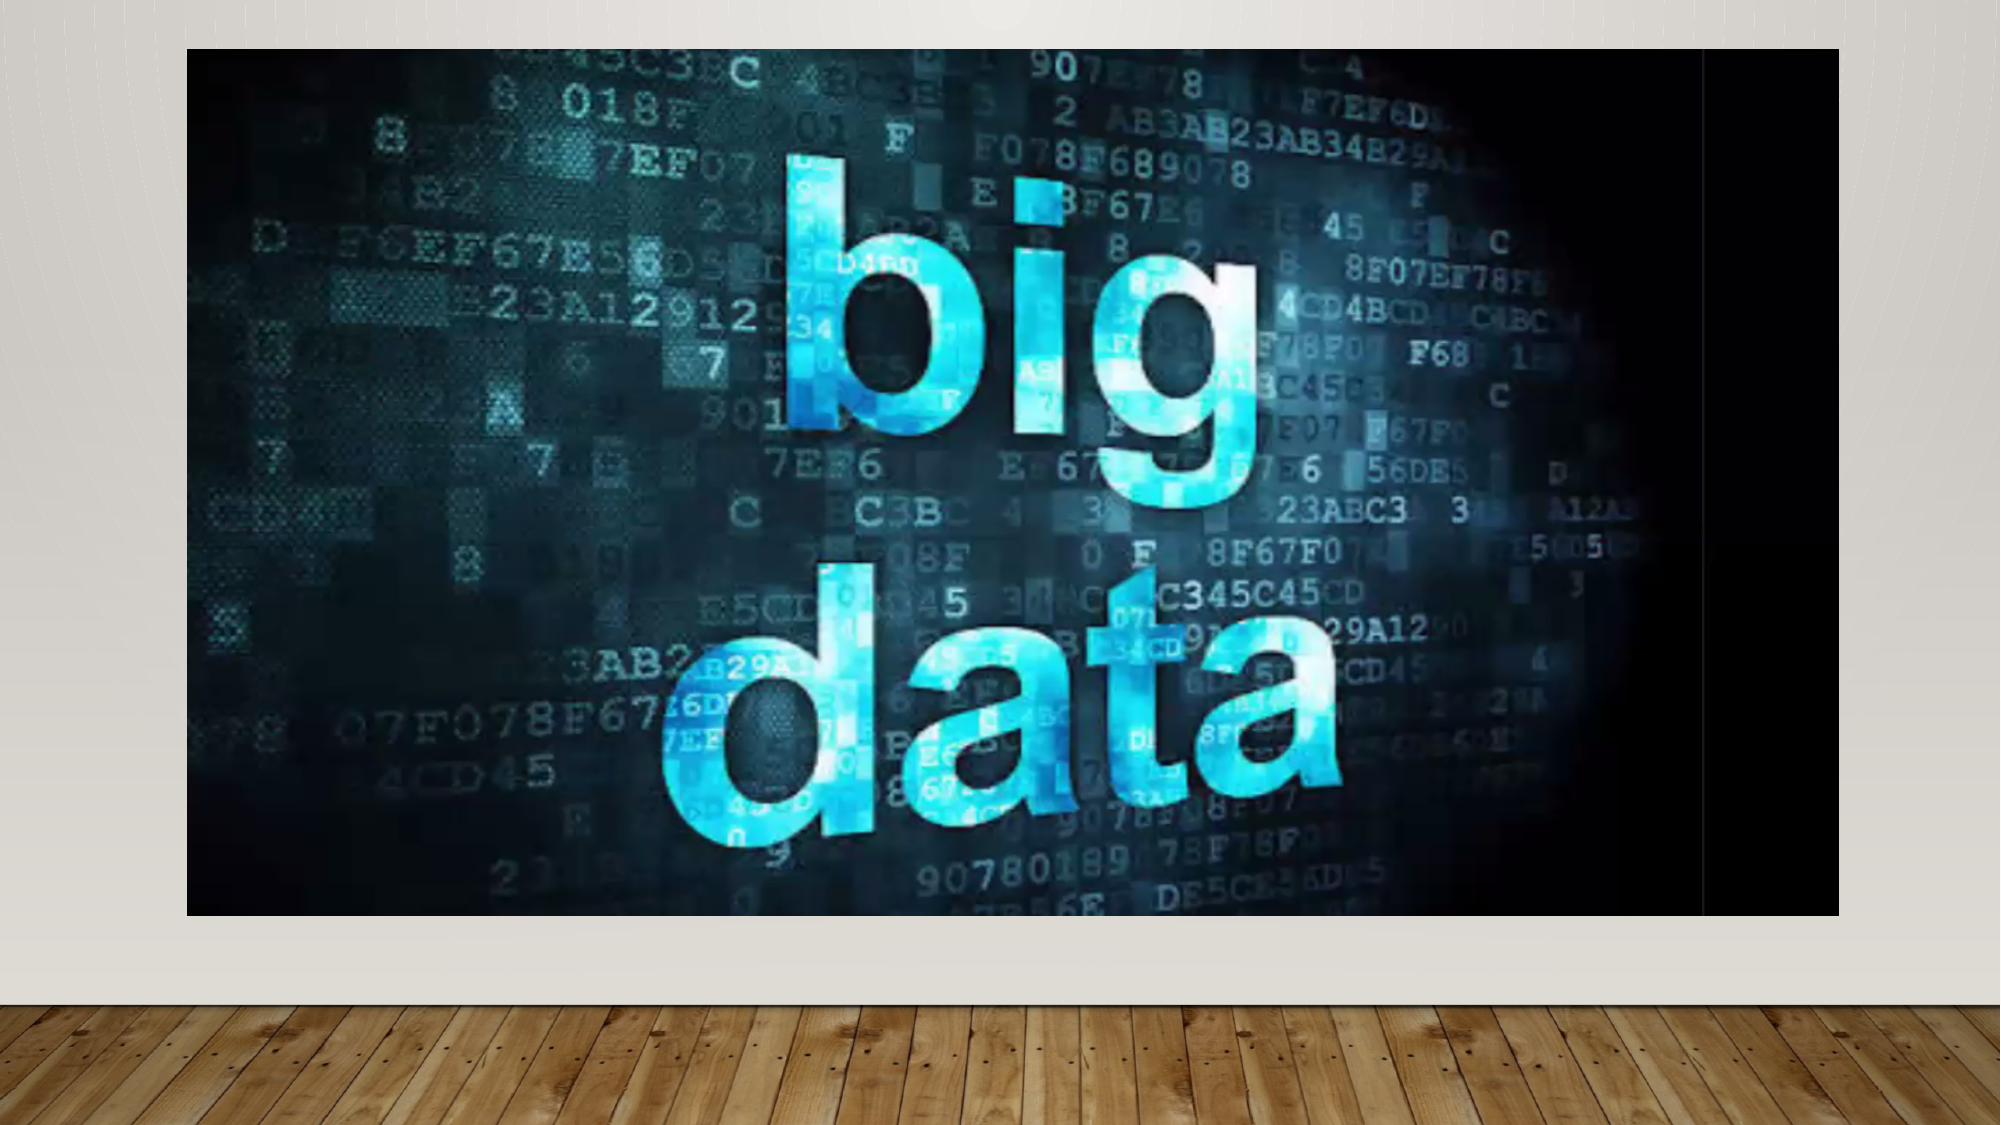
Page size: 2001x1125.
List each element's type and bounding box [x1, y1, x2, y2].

picture [0, 1005, 2000, 1125]
picture [187, 49, 1840, 916]
